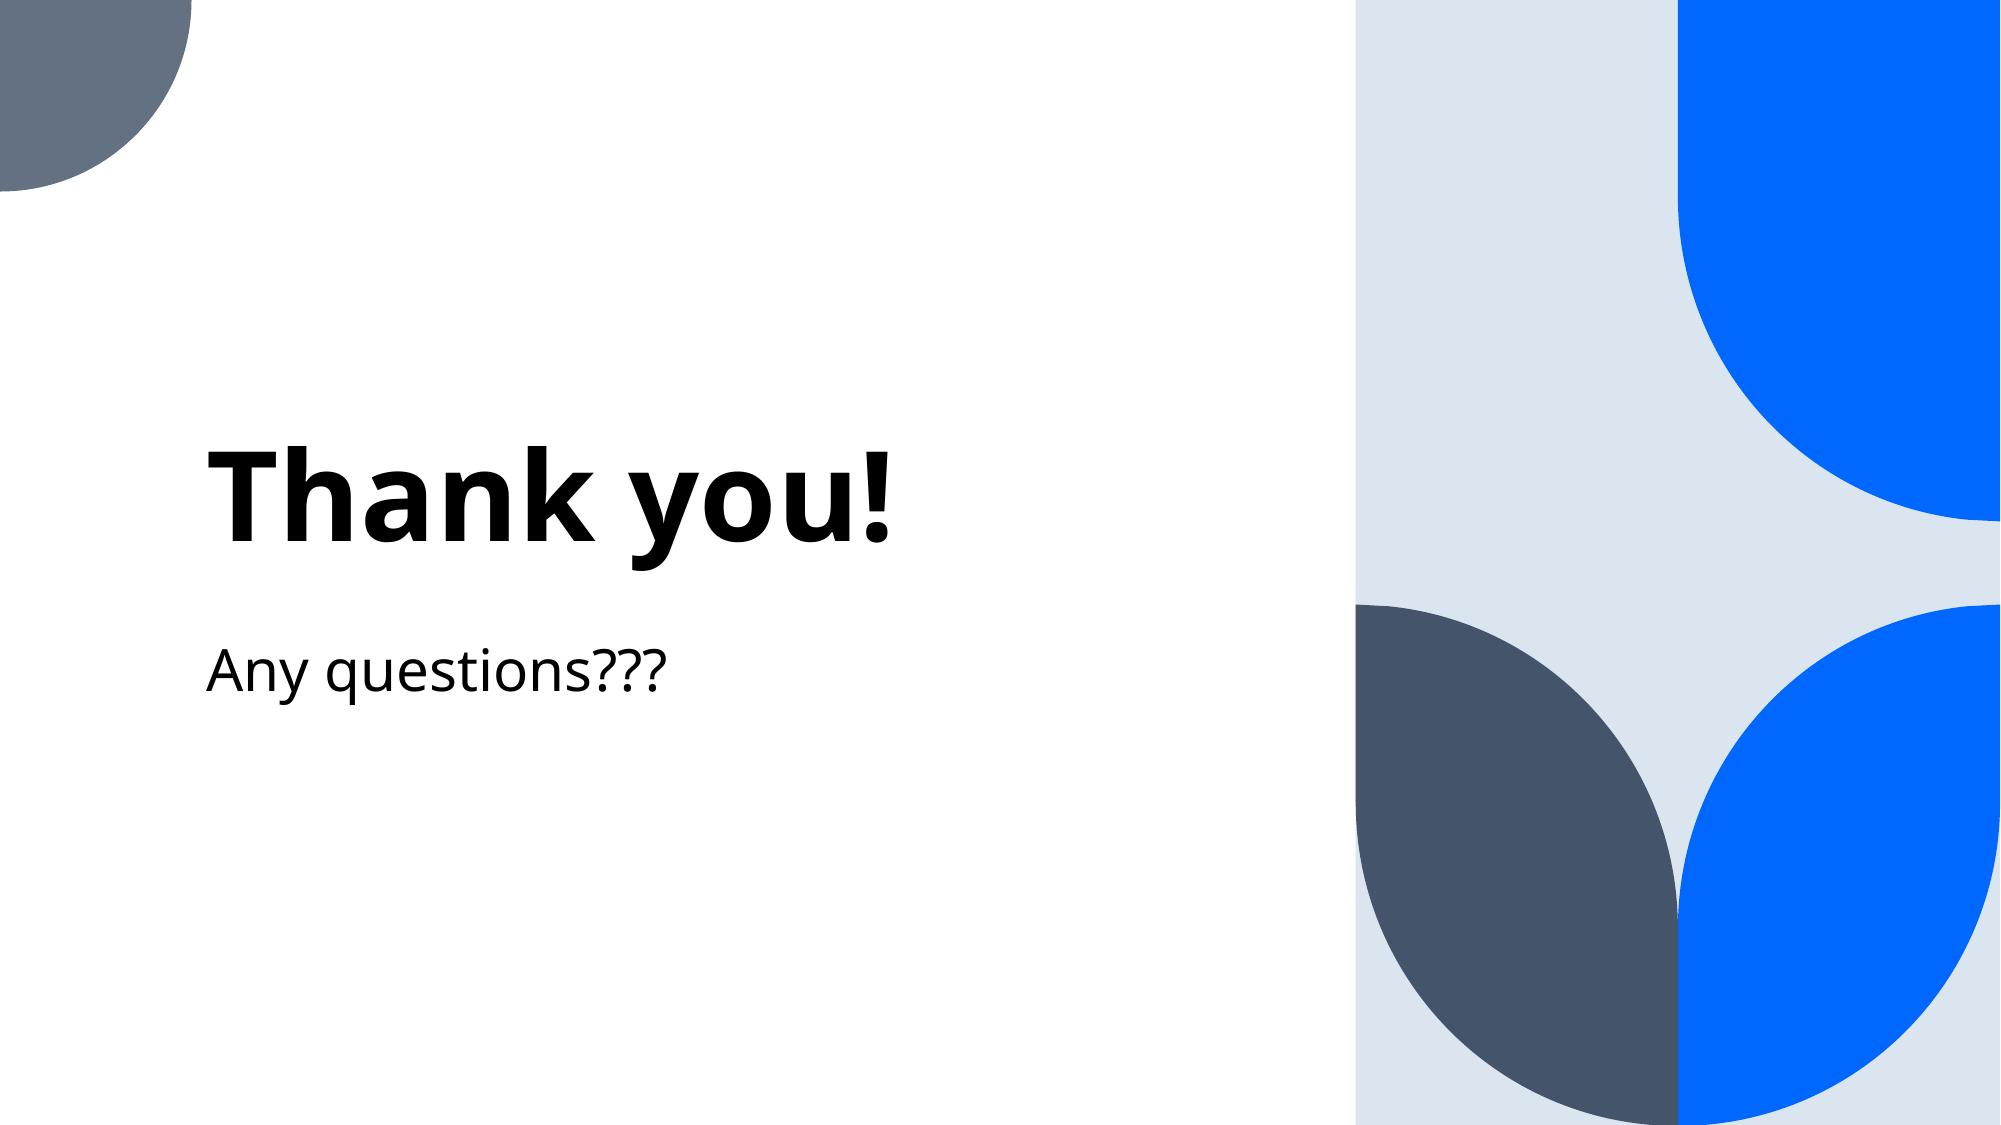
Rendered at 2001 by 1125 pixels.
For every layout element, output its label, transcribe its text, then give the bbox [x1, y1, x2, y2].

subtitle Any questions??? [191, 633, 1212, 1003]
title Thank you! [191, 184, 1212, 576]
